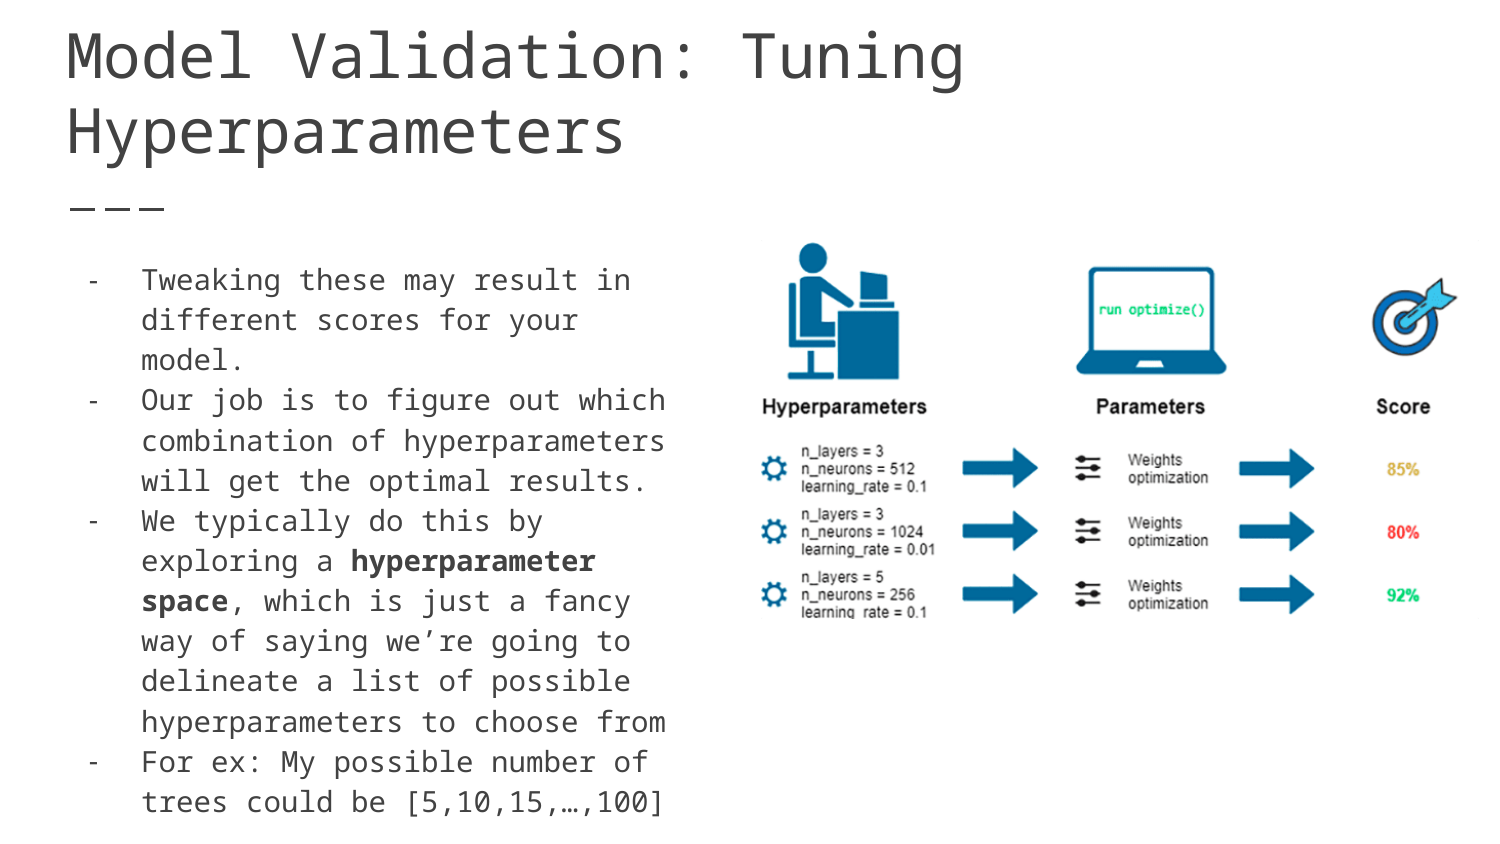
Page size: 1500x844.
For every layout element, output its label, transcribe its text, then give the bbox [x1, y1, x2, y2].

title Model Validation: Tuning Hyperparameters [51, 61, 1449, 182]
list Tweaking these may result in different scores for your model. Our job is to figure out which combination of hyperparameters will get the optimal results. We typically do this by exploring a hyperparameter space, which is just a fancy way of saying we’re going to delineate a list of possible hyperparameters to choose from For ex: My possible number of trees could be [5,10,15,…,100] [51, 240, 711, 750]
picture [761, 240, 1479, 619]
